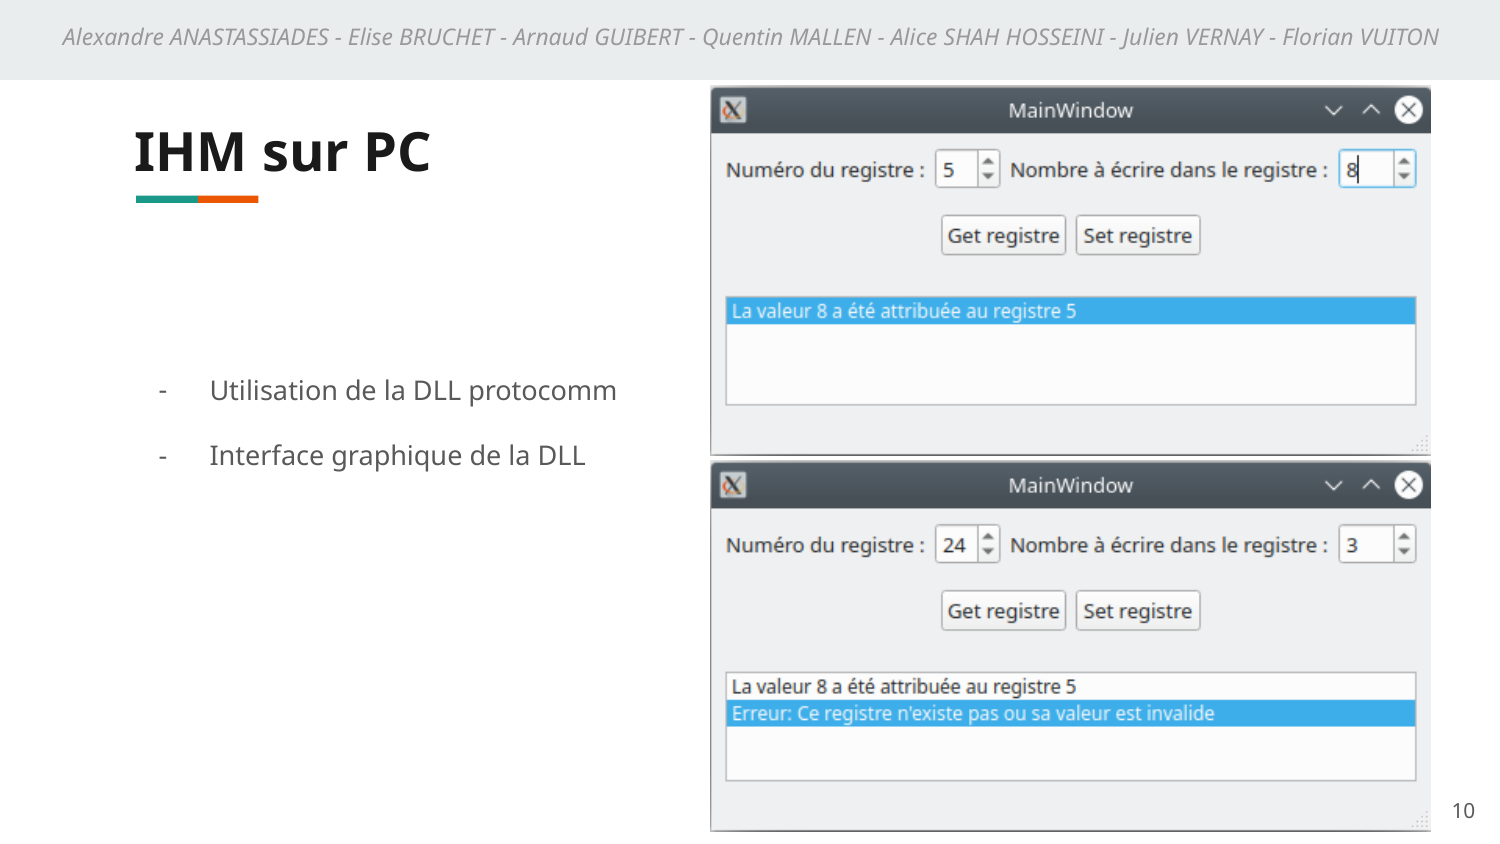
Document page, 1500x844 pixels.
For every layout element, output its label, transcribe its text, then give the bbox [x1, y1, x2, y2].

text_box IHM sur PC [119, 102, 705, 191]
text_box ‹#› [1400, 779, 1491, 844]
picture [710, 85, 1431, 457]
text_box Alexandre ANASTASSIADES - Elise BRUCHET - Arnaud GUIBERT - Quentin MALLEN - Alice SHAH HOSSEINI - Julien VERNAY - Florian VUITON [11, 7, 1493, 67]
picture [710, 460, 1431, 832]
text_box Utilisation de la DLL protocomm Interface graphique de la DLL [119, 325, 671, 761]
